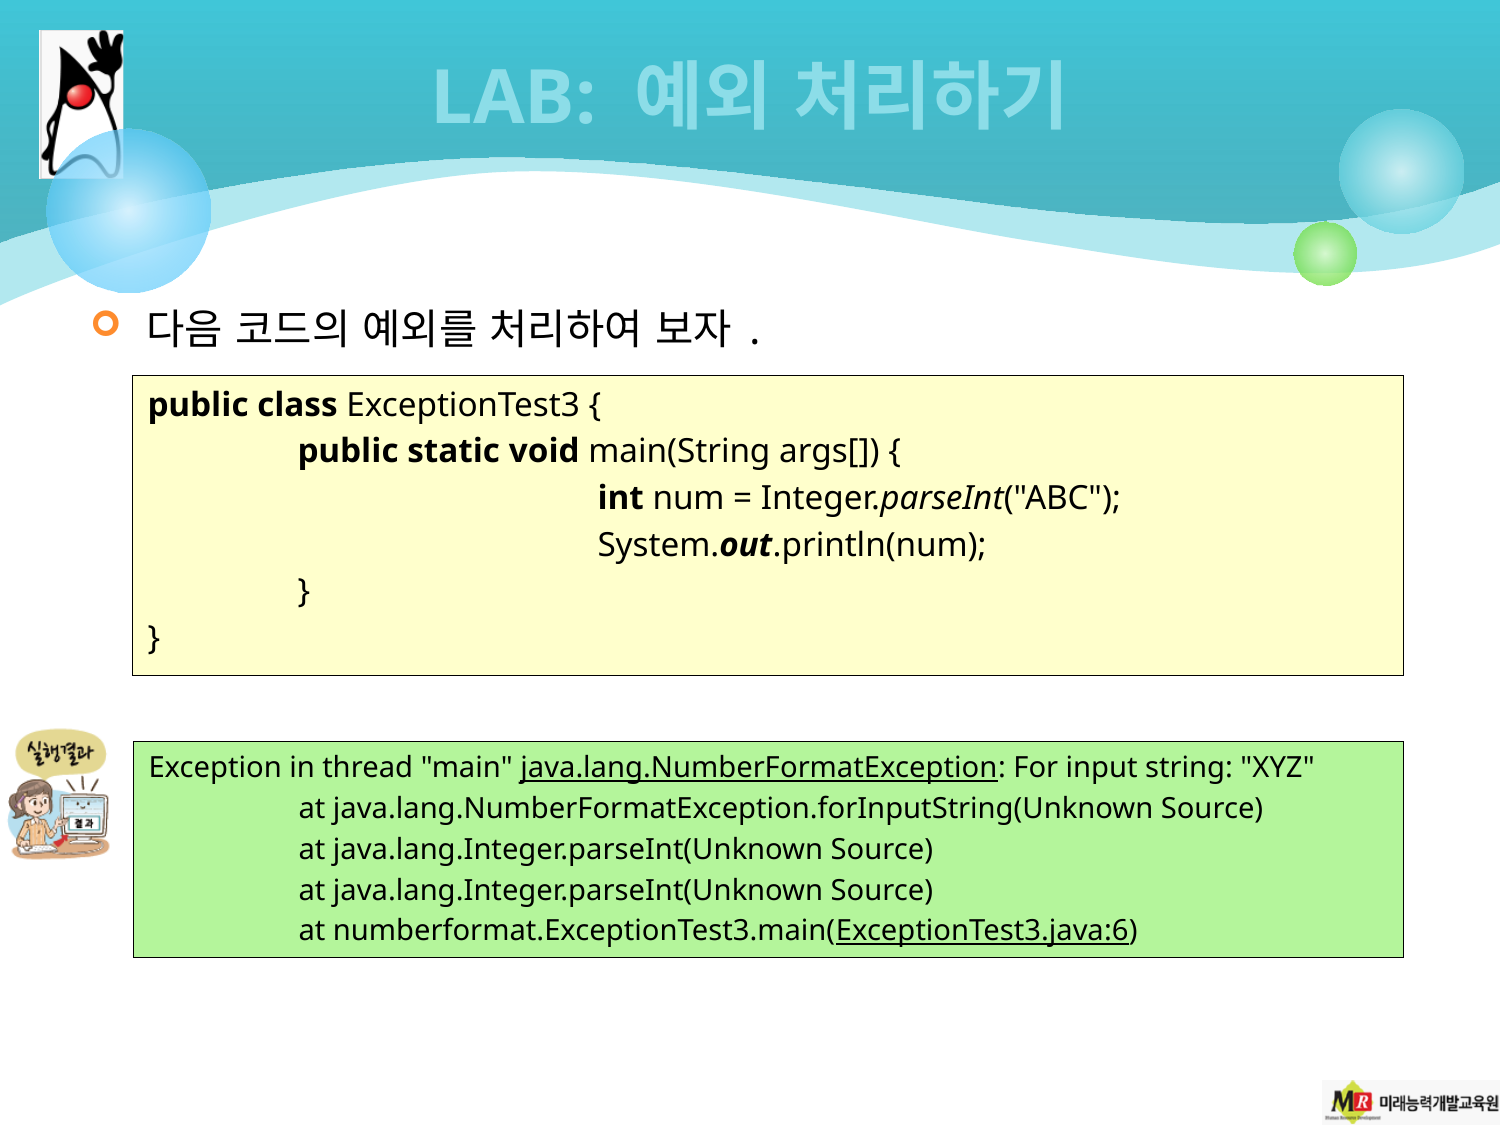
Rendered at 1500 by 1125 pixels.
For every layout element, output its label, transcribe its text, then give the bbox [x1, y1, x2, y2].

picture [0, 725, 113, 864]
text_box Exception in thread "main" java.lang.NumberFormatException: For input string: "XYZ" at java.lang.NumberFormatException.forInputString(Unknown Source) at java.lang.Integer.parseInt(Unknown Source) at java.lang.Integer.parseInt(Unknown Source) at numberformat.ExceptionTest3.main(ExceptionTest3.java:6) [133, 741, 1404, 958]
picture [39, 30, 75, 179]
text_box public class ExceptionTest3 { public static void main(String args[]) { int num = Integer.parseInt("ABC"); System.out.println(num); } } [132, 375, 1404, 676]
picture [1322, 1080, 1500, 1125]
title LAB: 예외 처리하기 [75, 0, 1425, 188]
list 다음 코드의 예외를 처리하여 보자. [75, 295, 1425, 1038]
